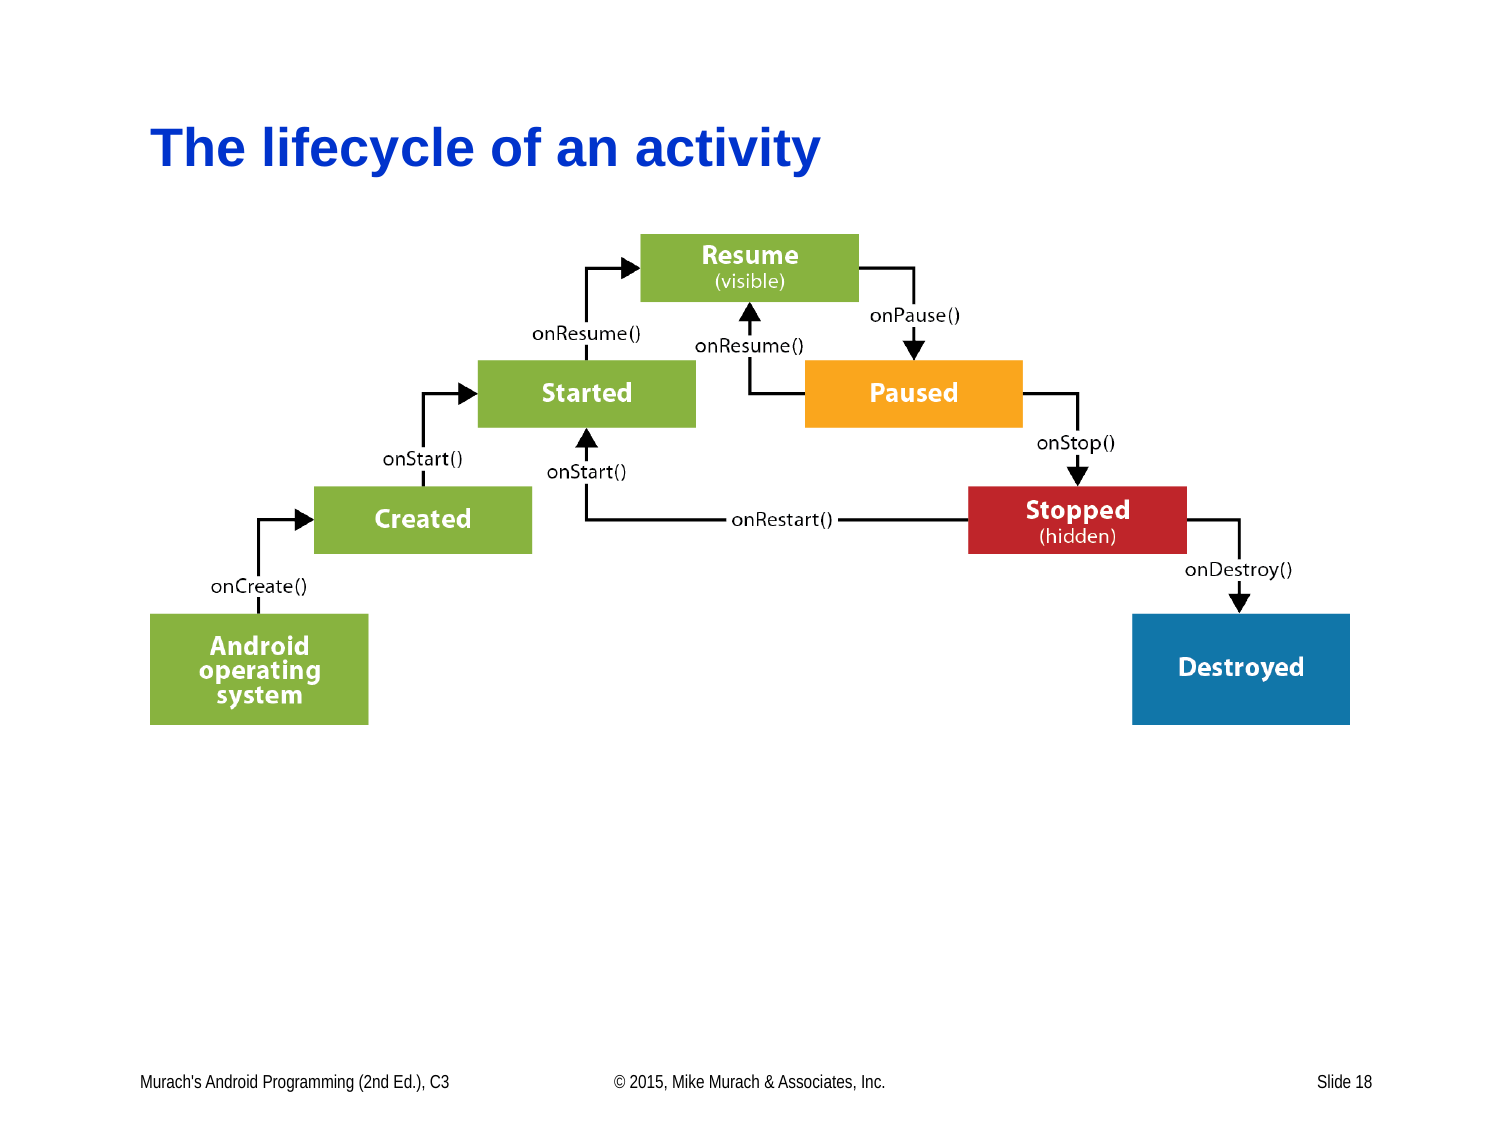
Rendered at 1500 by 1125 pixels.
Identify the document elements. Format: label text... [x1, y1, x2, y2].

footer © 2015, Mike Murach & Associates, Inc. [474, 1025, 1025, 1100]
slide_number Slide 18 [1074, 1025, 1388, 1100]
picture [149, 234, 1351, 726]
slide_number Murach's Android Programming (2nd Ed.), C3 [125, 1025, 474, 1100]
title The lifecycle of an activity [150, 112, 1350, 179]
